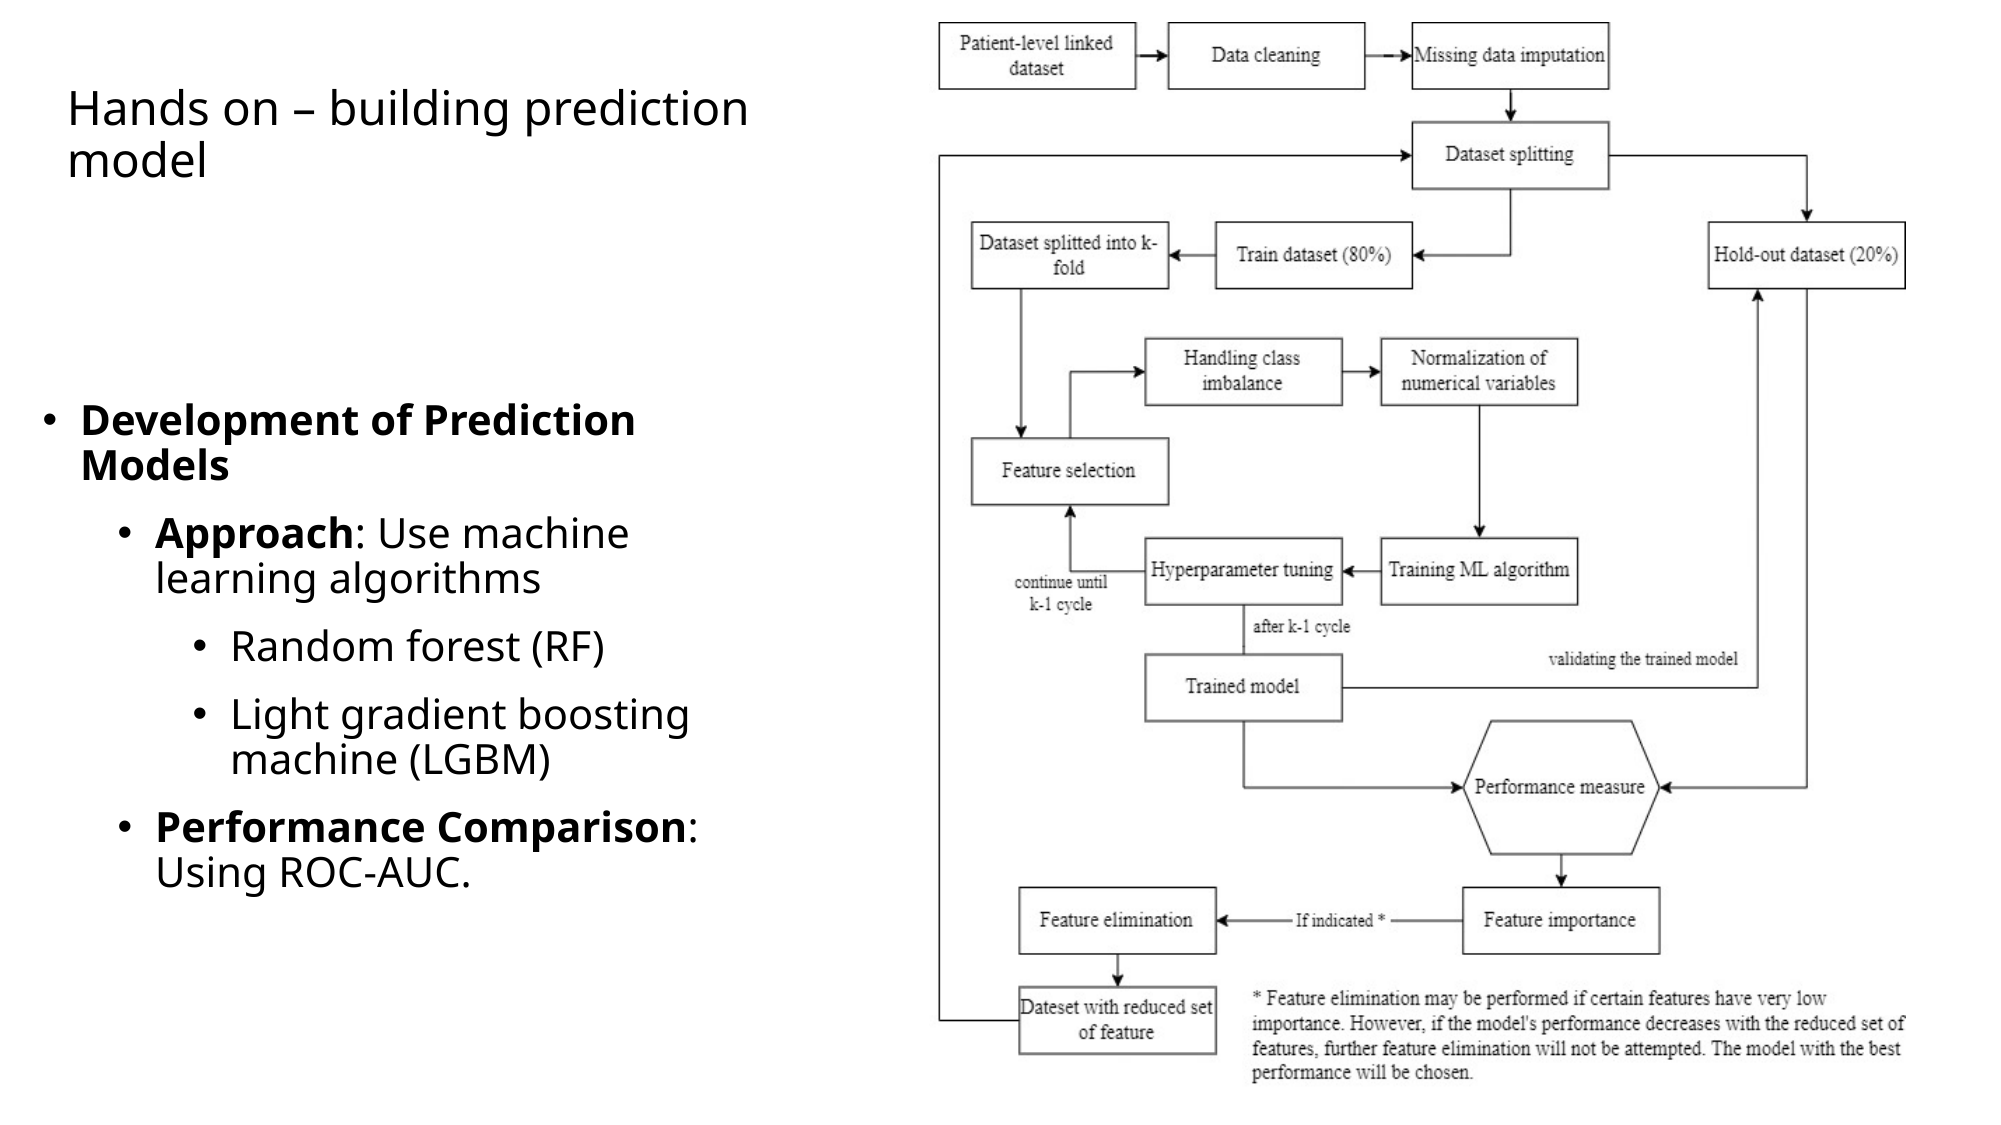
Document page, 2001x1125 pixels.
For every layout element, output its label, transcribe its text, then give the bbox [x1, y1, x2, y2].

list Development of Prediction Models Approach: Use machine learning algorithms Random forest (RF) Light gradient boosting machine (LGBM) Performance Comparison: Using ROC-AUC. [18, 195, 795, 1101]
title Hands on – building prediction model [51, 77, 862, 195]
picture [929, 21, 1906, 1088]
